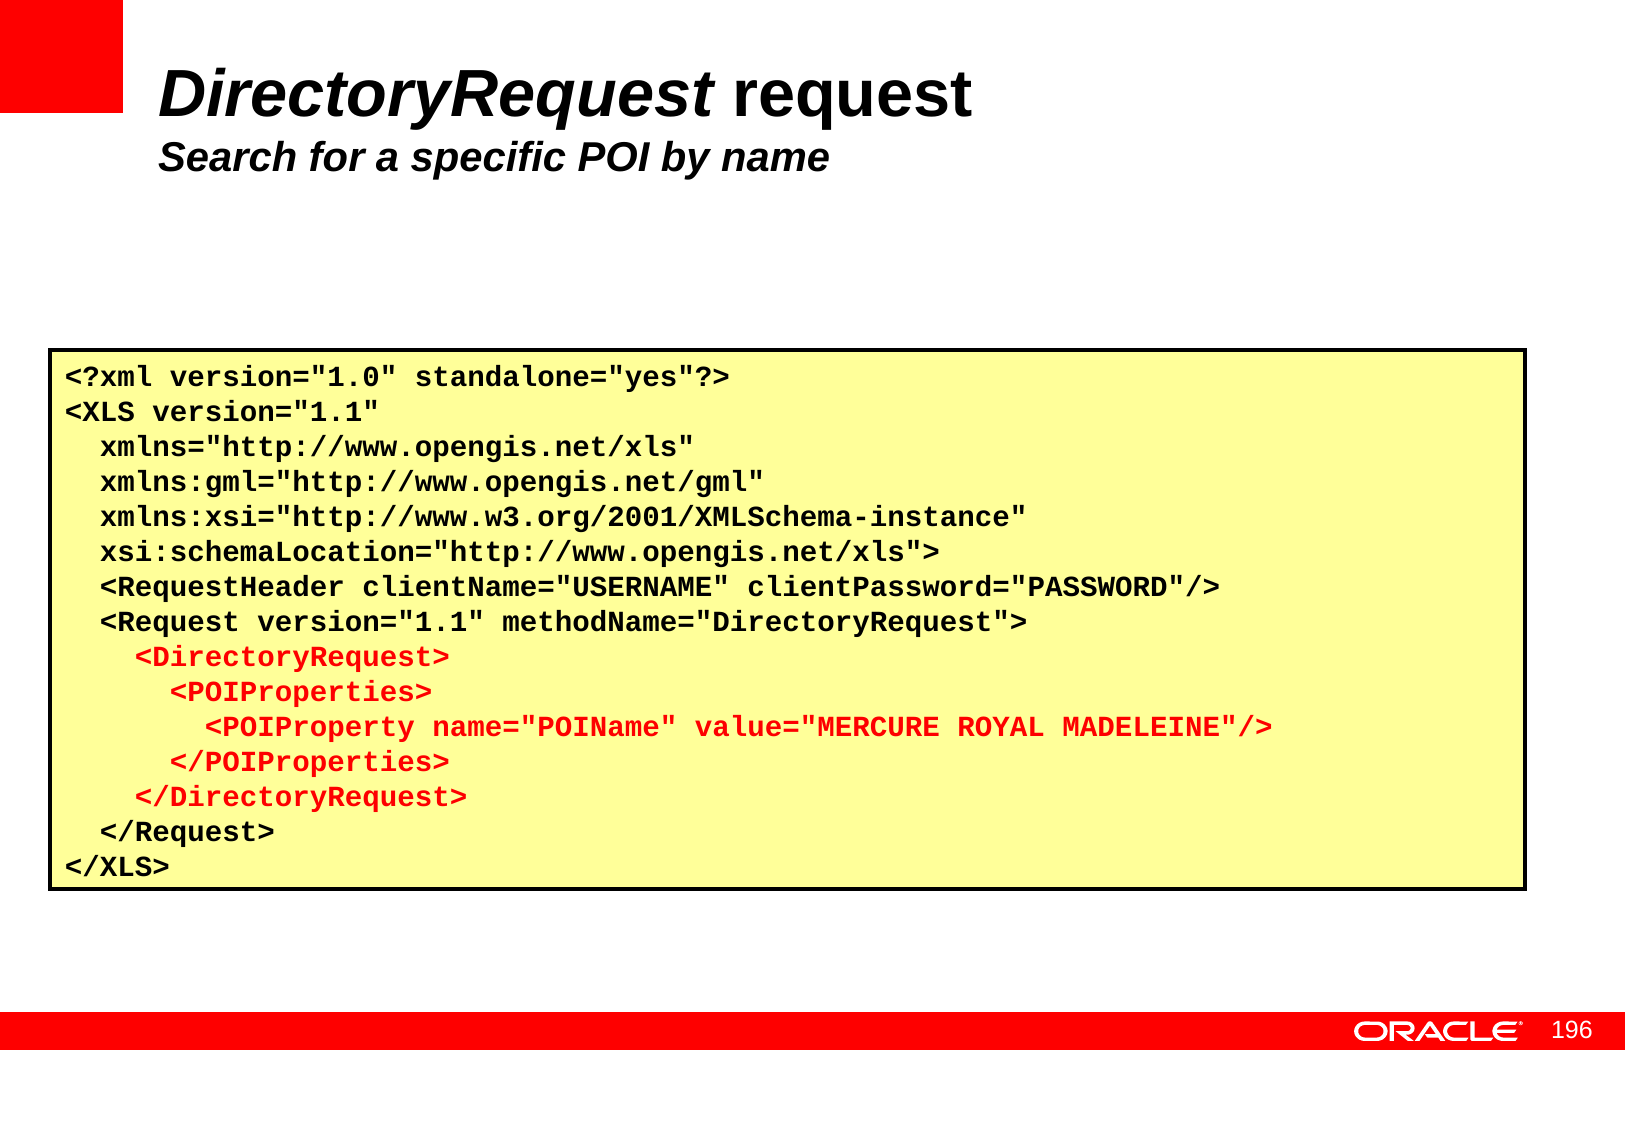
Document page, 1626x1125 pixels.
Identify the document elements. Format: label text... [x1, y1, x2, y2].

picture [0, 0, 123, 113]
picture [0, 1012, 1625, 1050]
text_box <?xml version="1.0" standalone="yes"?> <XLS version="1.1" xmlns="http://www.opengis.net/xls" xmlns:gml="http://www.opengis.net/gml" xmlns:xsi="http://www.w3.org/2001/XMLSchema-instance" xsi:schemaLocation="http://www.opengis.net/xls"> <RequestHeader clientName="USERNAME" clientPassword="PASSWORD"/> <Request version="1.1" methodName="DirectoryRequest"> <DirectoryRequest> <POIProperties> <POIProperty name="POIName" value="MERCURE ROYAL MADELEINE"/> </POIProperties> </DirectoryRequest> </Request> </XLS> [50, 349, 1525, 890]
title DirectoryRequest request Search for a specific POI by name [157, 49, 1506, 205]
